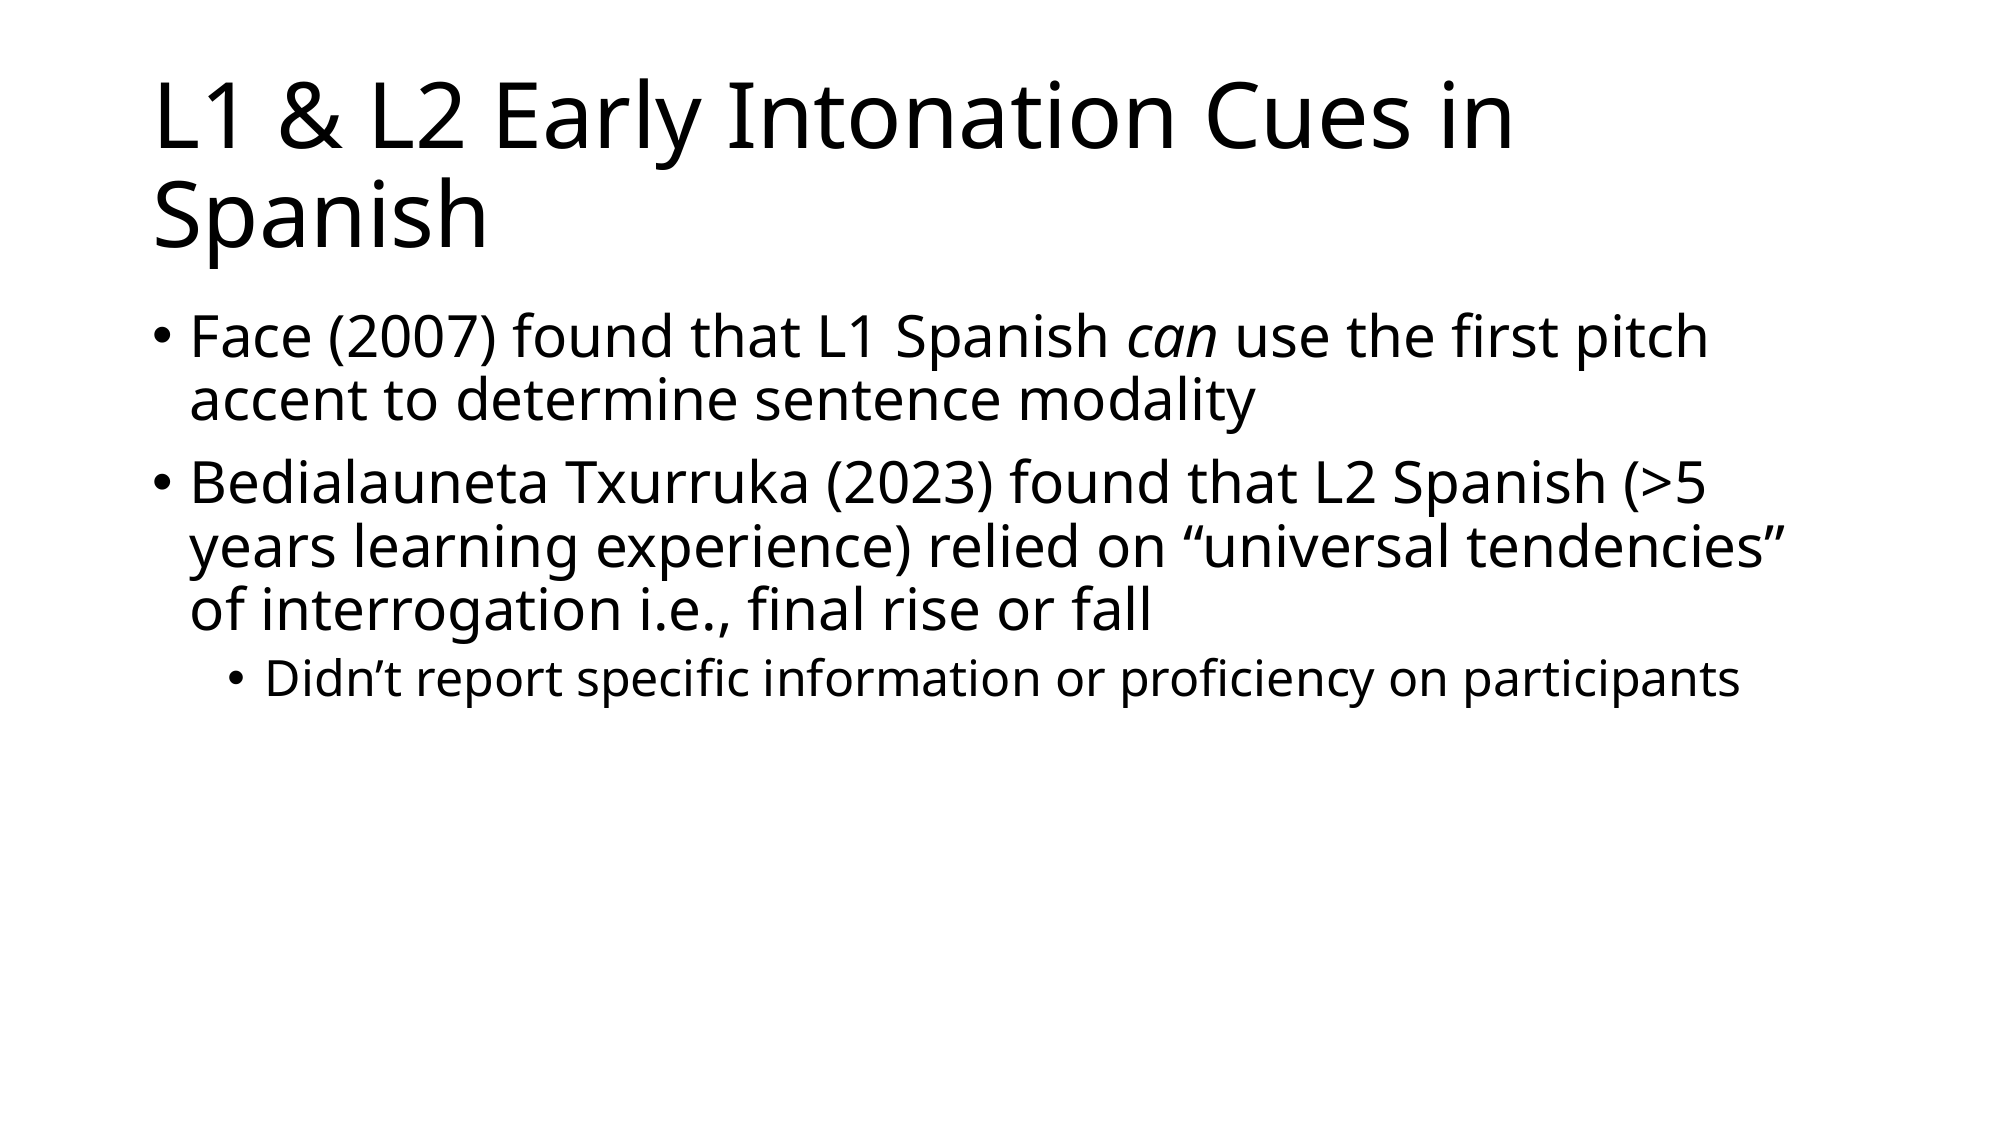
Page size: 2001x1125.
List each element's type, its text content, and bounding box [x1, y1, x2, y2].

list Face (2007) found that L1 Spanish can use the first pitch accent to determine sentence modality Bedialauneta Txurruka (2023) found that L2 Spanish (>5 years learning experience) relied on “universal tendencies” of interrogation i.e., final rise or fall Didn’t report specific information or proficiency on participants [137, 299, 1863, 1014]
title L1 & L2 Early Intonation Cues in Spanish [137, 59, 1863, 278]
